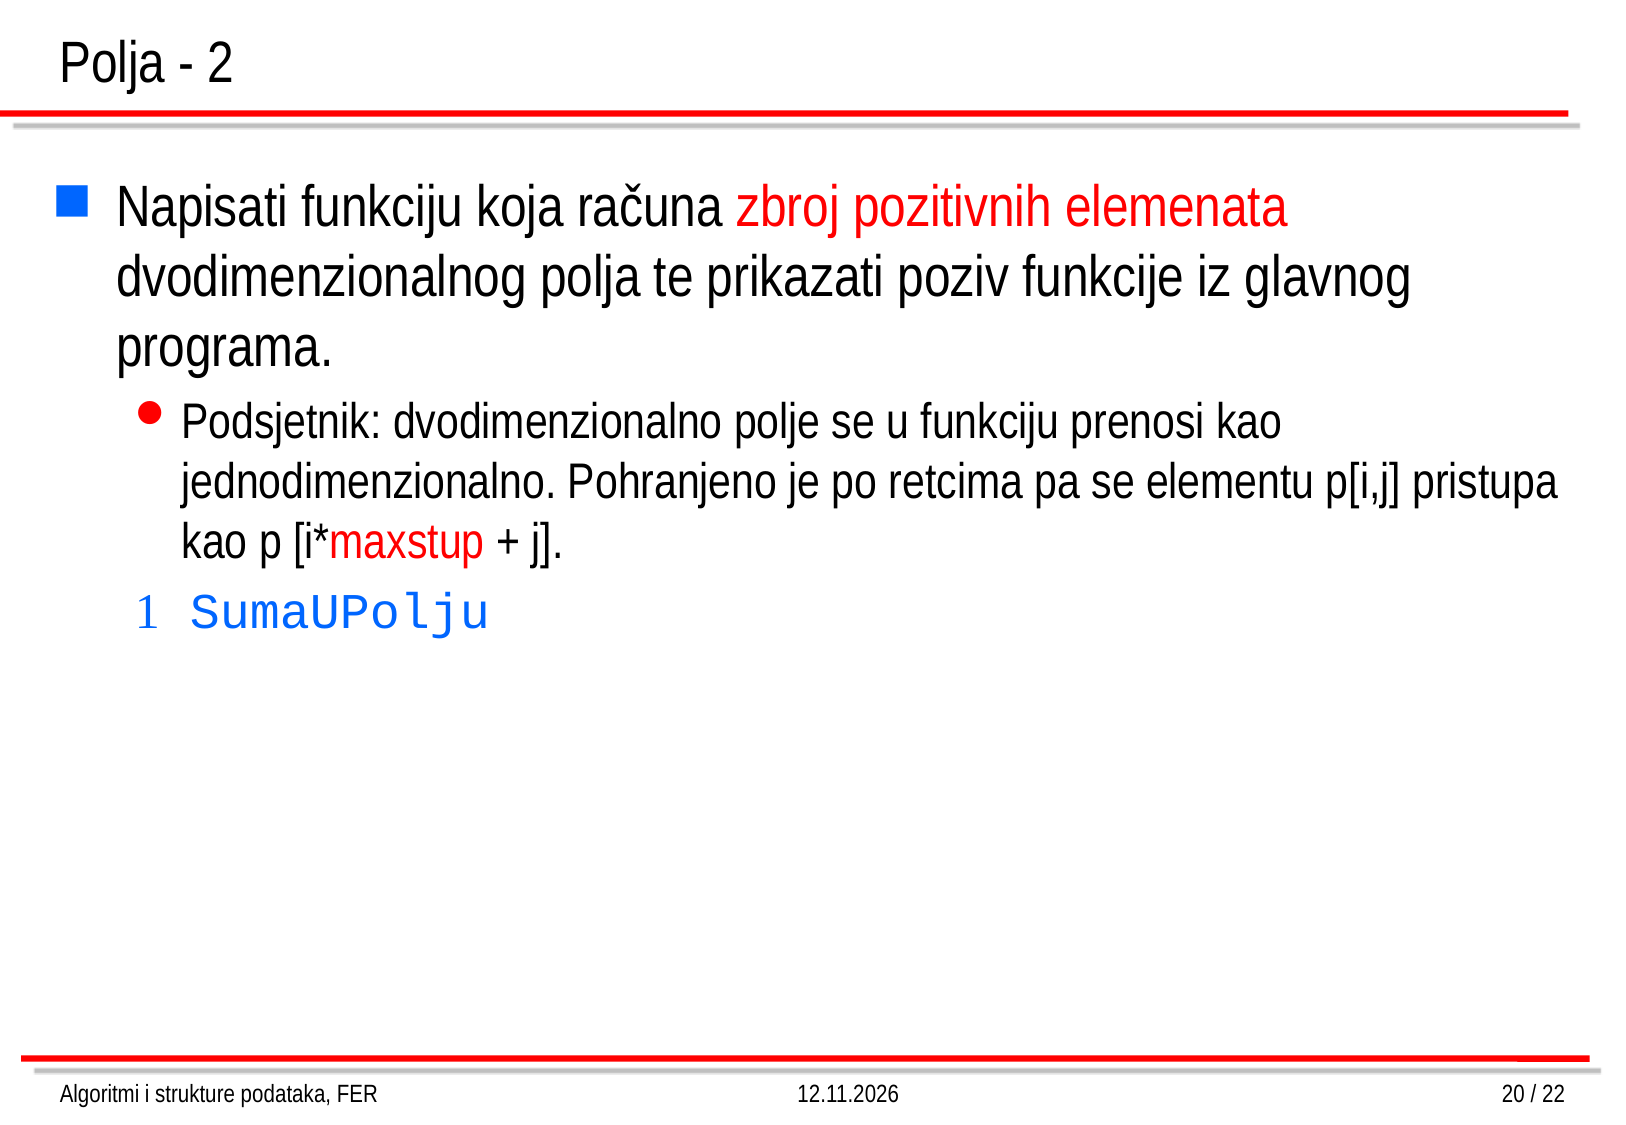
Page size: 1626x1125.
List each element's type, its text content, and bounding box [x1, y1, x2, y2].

title Polja - 2 [44, 0, 1569, 102]
list Napisati funkciju koja računa zbroj pozitivnih elemenata dvodimenzionalnog polja te prikazati poziv funkcije iz glavnog programa. Podsjetnik: dvodimenzionalno polje se u funkciju prenosi kao jednodimenzionalno. Pohranjeno je po retcima pa se elementu p[i,j] pristupa kao p [i*maxstup + j].  SumaUPolju [44, 160, 1581, 1036]
slide_number 20 / 22 [1164, 1070, 1581, 1107]
footer Algoritmi i strukture podataka, FER [44, 1070, 612, 1107]
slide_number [658, 1070, 1039, 1107]
